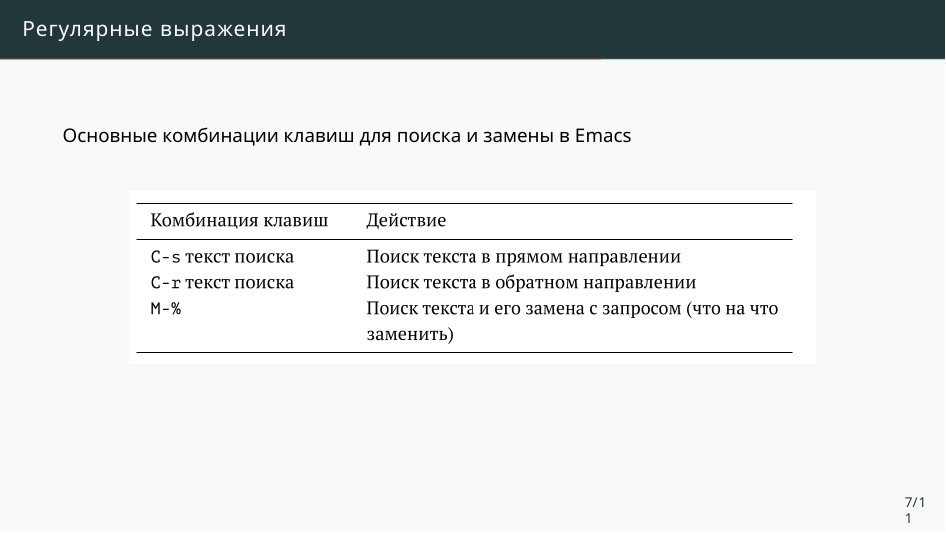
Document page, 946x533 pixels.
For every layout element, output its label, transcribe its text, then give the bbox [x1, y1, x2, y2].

text_box 7/11 [902, 491, 931, 527]
text_box Основные комбинации клавиш для поиска и замены в Emacs [47, 116, 697, 154]
text_box Регулярные выражения [20, 13, 348, 41]
picture [129, 190, 816, 364]
